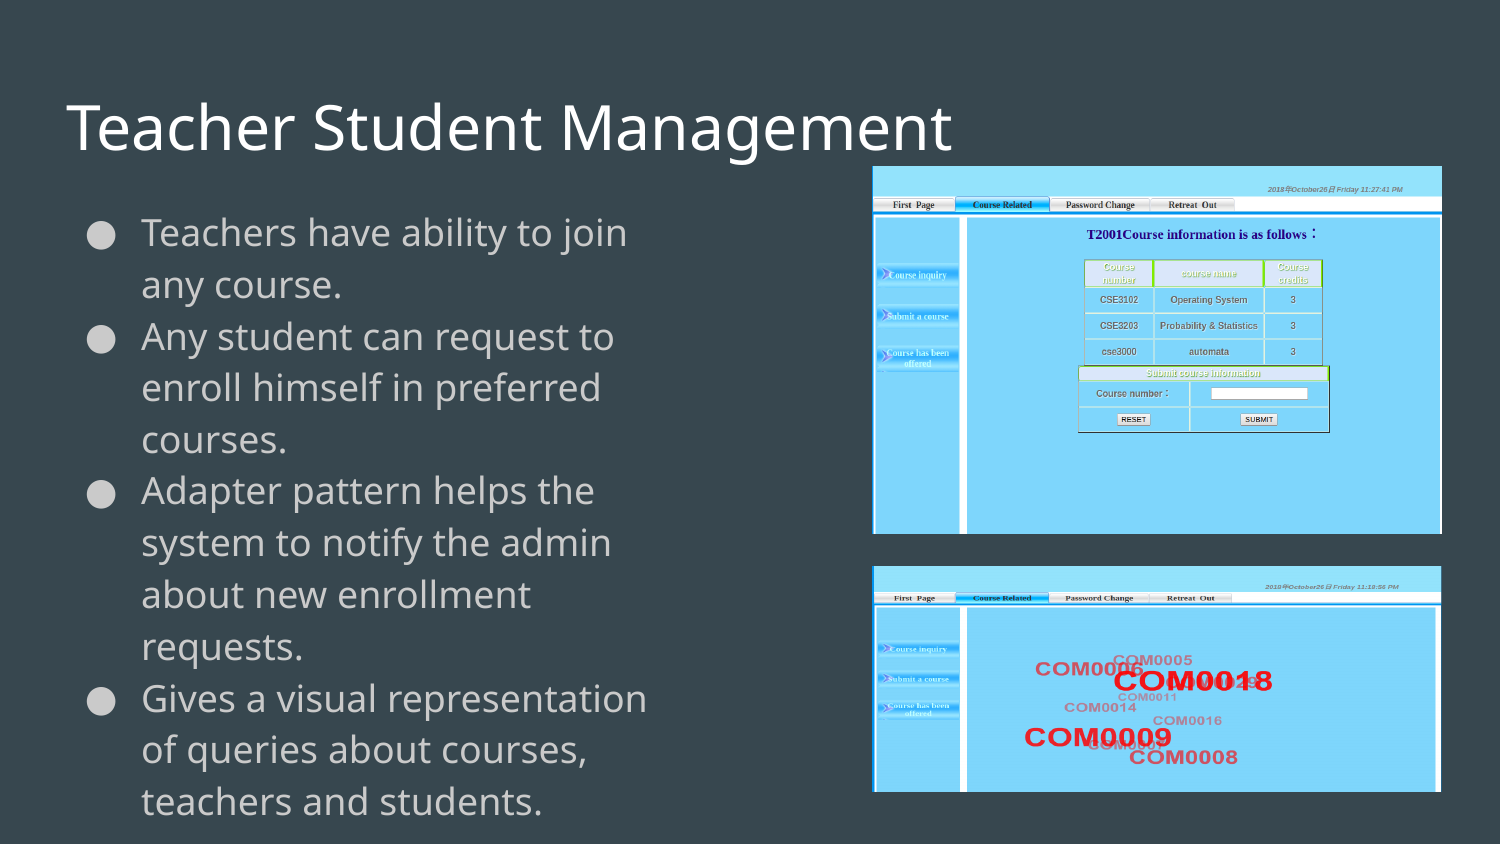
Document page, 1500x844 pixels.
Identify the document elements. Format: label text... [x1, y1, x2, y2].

picture [871, 166, 1442, 534]
picture [871, 566, 1442, 792]
title Teacher Student Management [51, 72, 1449, 167]
list Teachers have ability to join any course. Any student can request to enroll himself in preferred courses. Adapter pattern helps the system to notify the admin about new enrollment requests. Gives a visual representation of queries about courses, teachers and students. [51, 187, 695, 748]
